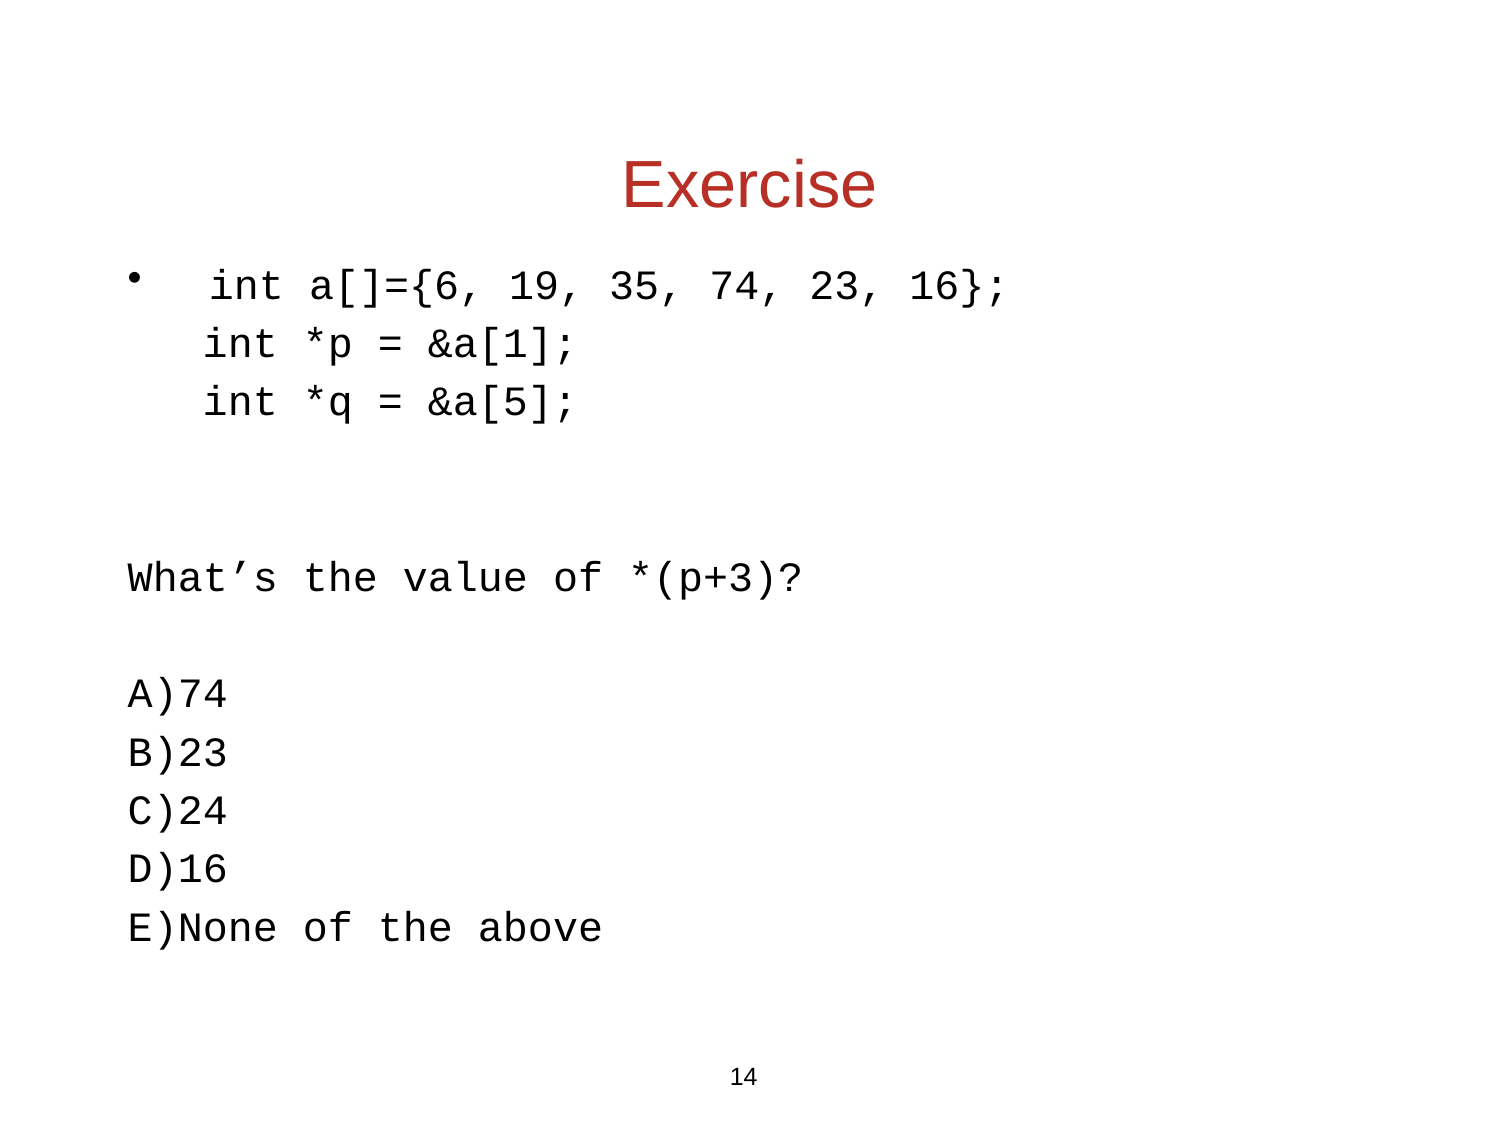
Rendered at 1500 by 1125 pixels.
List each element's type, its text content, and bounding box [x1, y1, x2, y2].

list int a[]={6, 19, 35, 74, 23, 16}; int *p = &a[1]; int *q = &a[5]; What’s the value of *(p+3)? A)74 B)23 C)24 D)16 E)None of the above [112, 249, 1388, 1038]
title Exercise [112, 125, 1388, 238]
slide_number 14 [687, 1049, 801, 1101]
